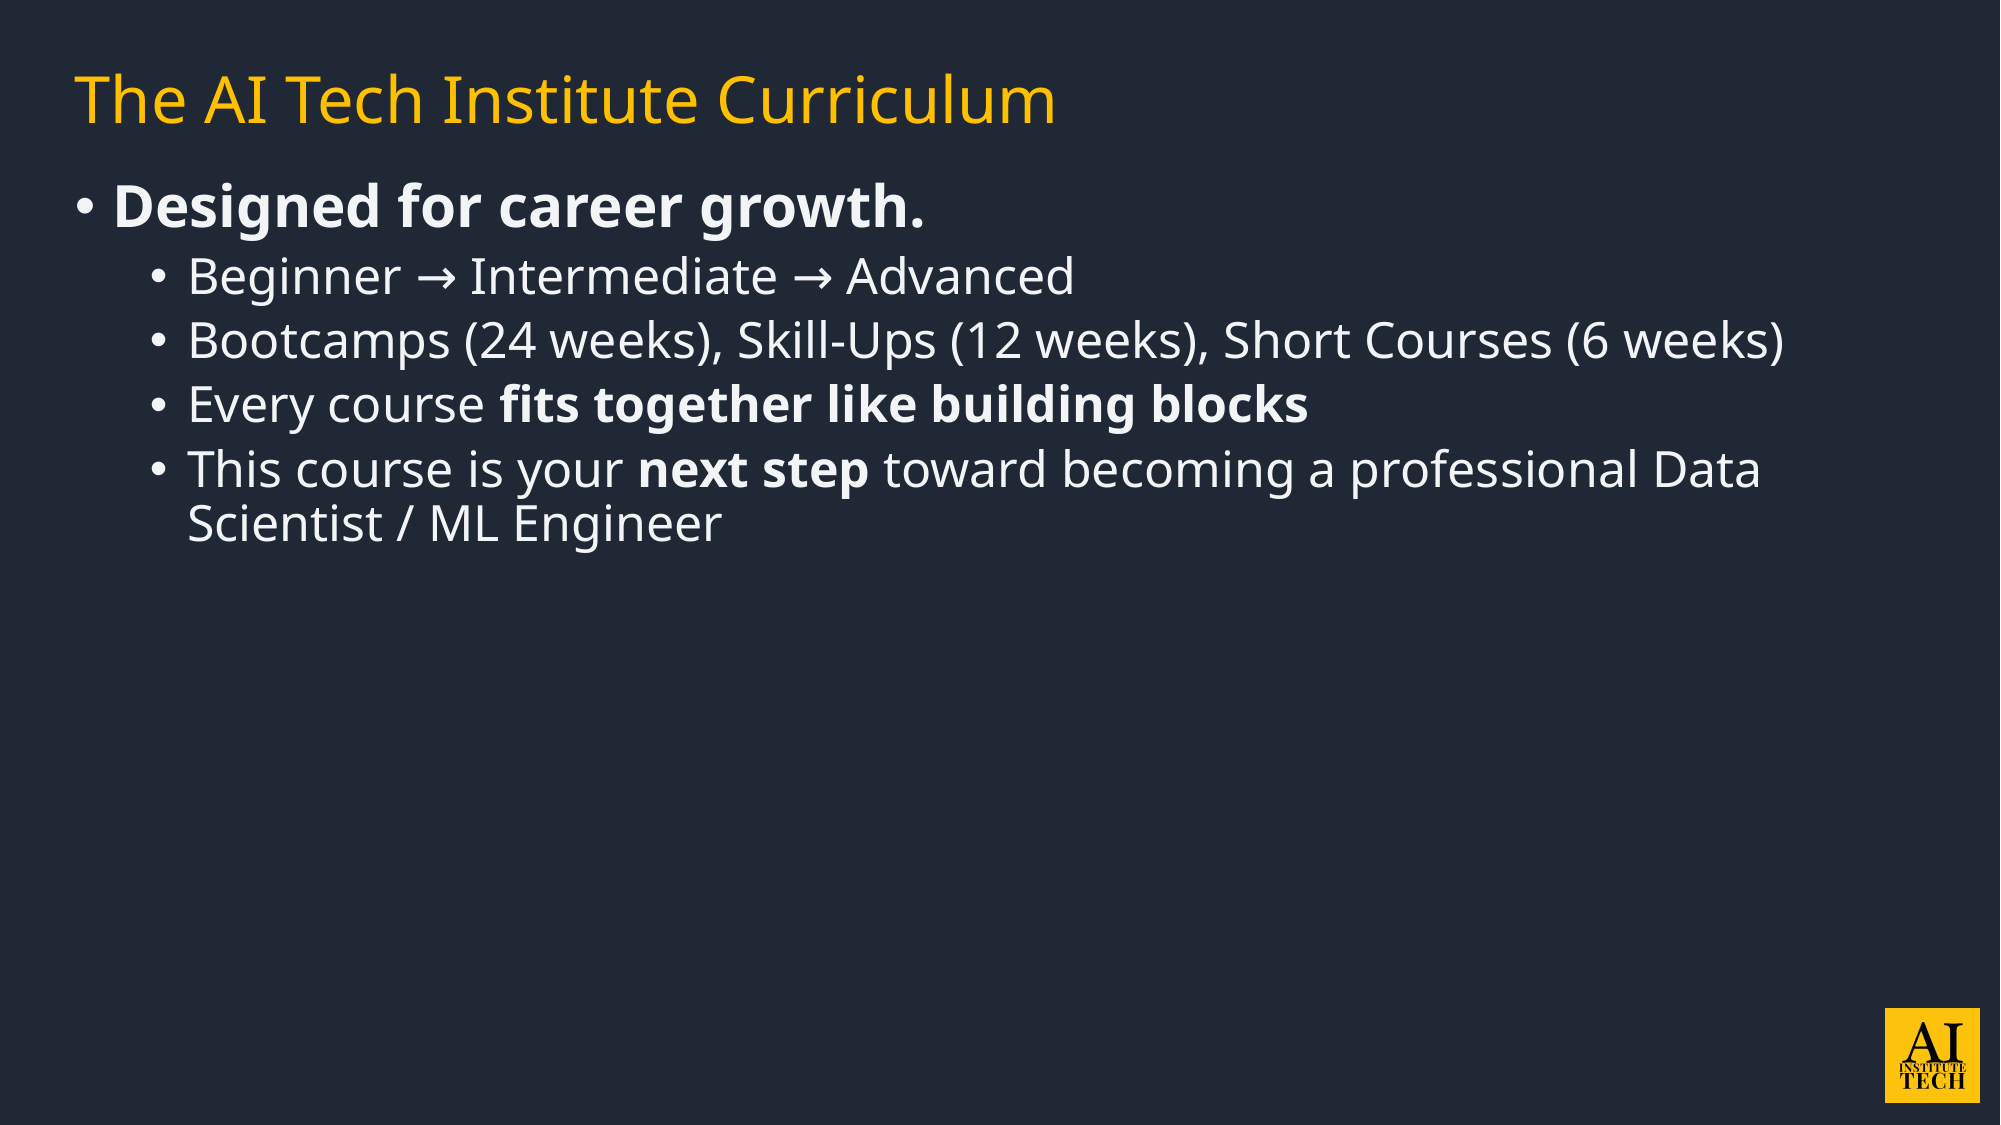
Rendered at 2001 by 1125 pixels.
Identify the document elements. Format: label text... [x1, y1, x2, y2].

title The AI Tech Institute Curriculum [59, 59, 1933, 146]
picture [1885, 1008, 1980, 1103]
list Designed for career growth. Beginner → Intermediate → Advanced Bootcamps (24 weeks), Skill-Ups (12 weeks), Short Courses (6 weeks) Every course fits together like building blocks This course is your next step toward becoming a professional Data Scientist / ML Engineer [59, 170, 1933, 1019]
